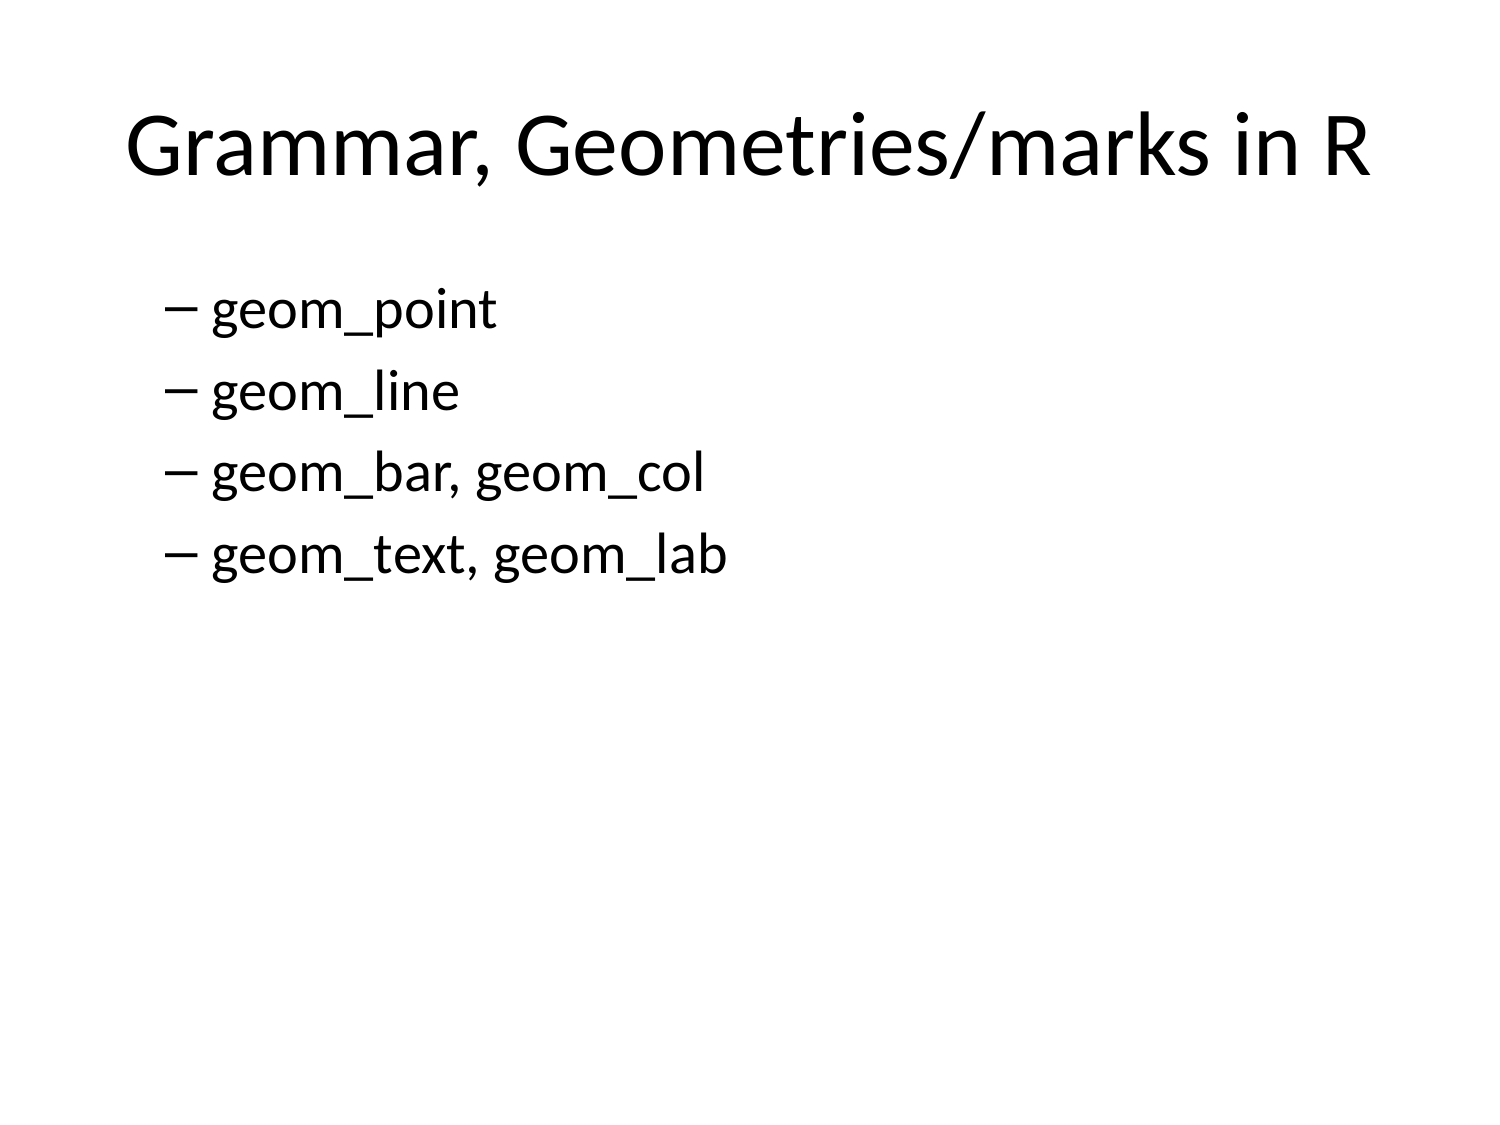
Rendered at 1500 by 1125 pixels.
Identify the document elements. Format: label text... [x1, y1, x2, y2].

title Grammar, Geometries/marks in R [75, 45, 1425, 233]
list geom_point geom_line geom_bar, geom_col geom_text, geom_lab [75, 262, 1425, 1005]
